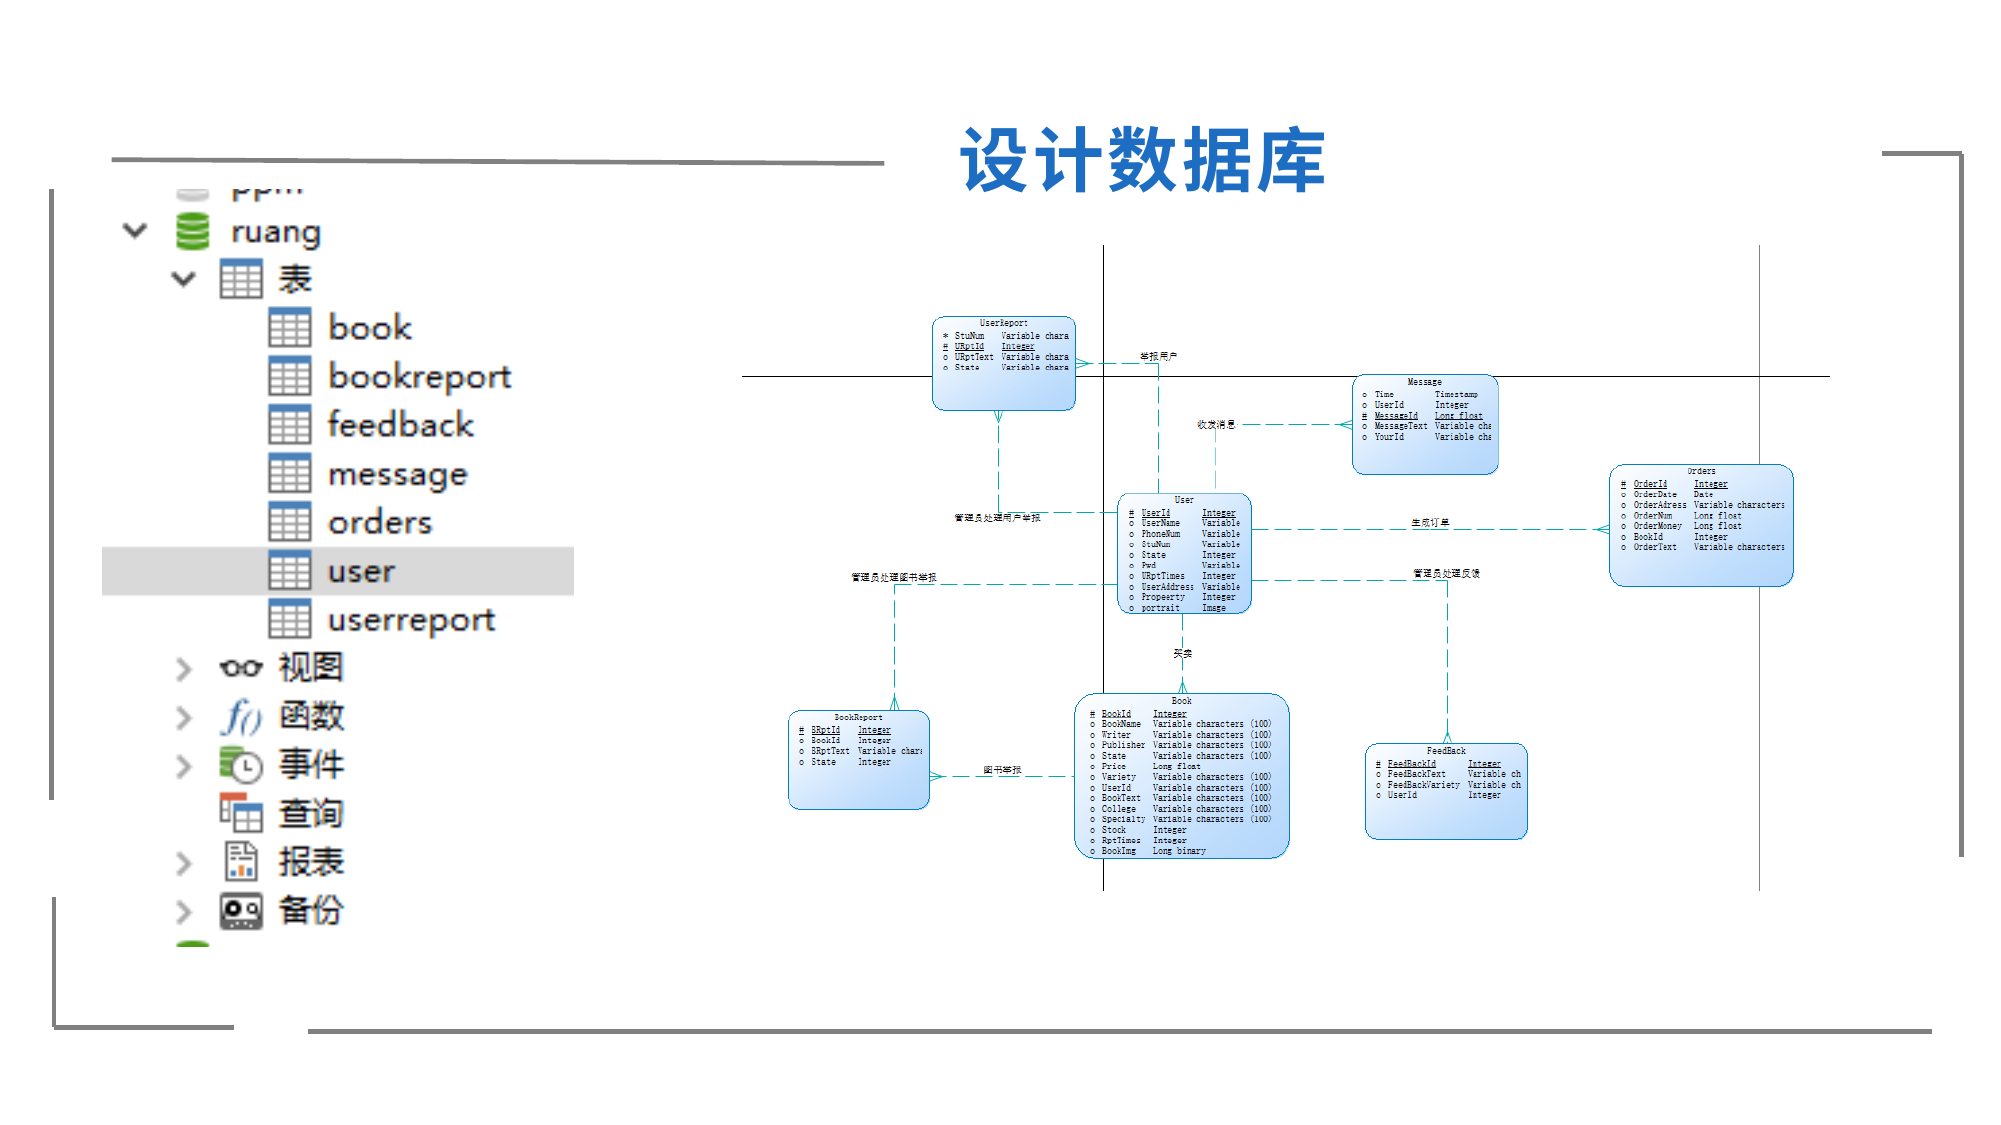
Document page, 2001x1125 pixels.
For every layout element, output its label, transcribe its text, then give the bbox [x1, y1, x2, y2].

text_box 设计数据库 [943, 103, 1830, 213]
picture [742, 245, 1830, 891]
picture [102, 189, 574, 947]
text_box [111, 159, 885, 164]
